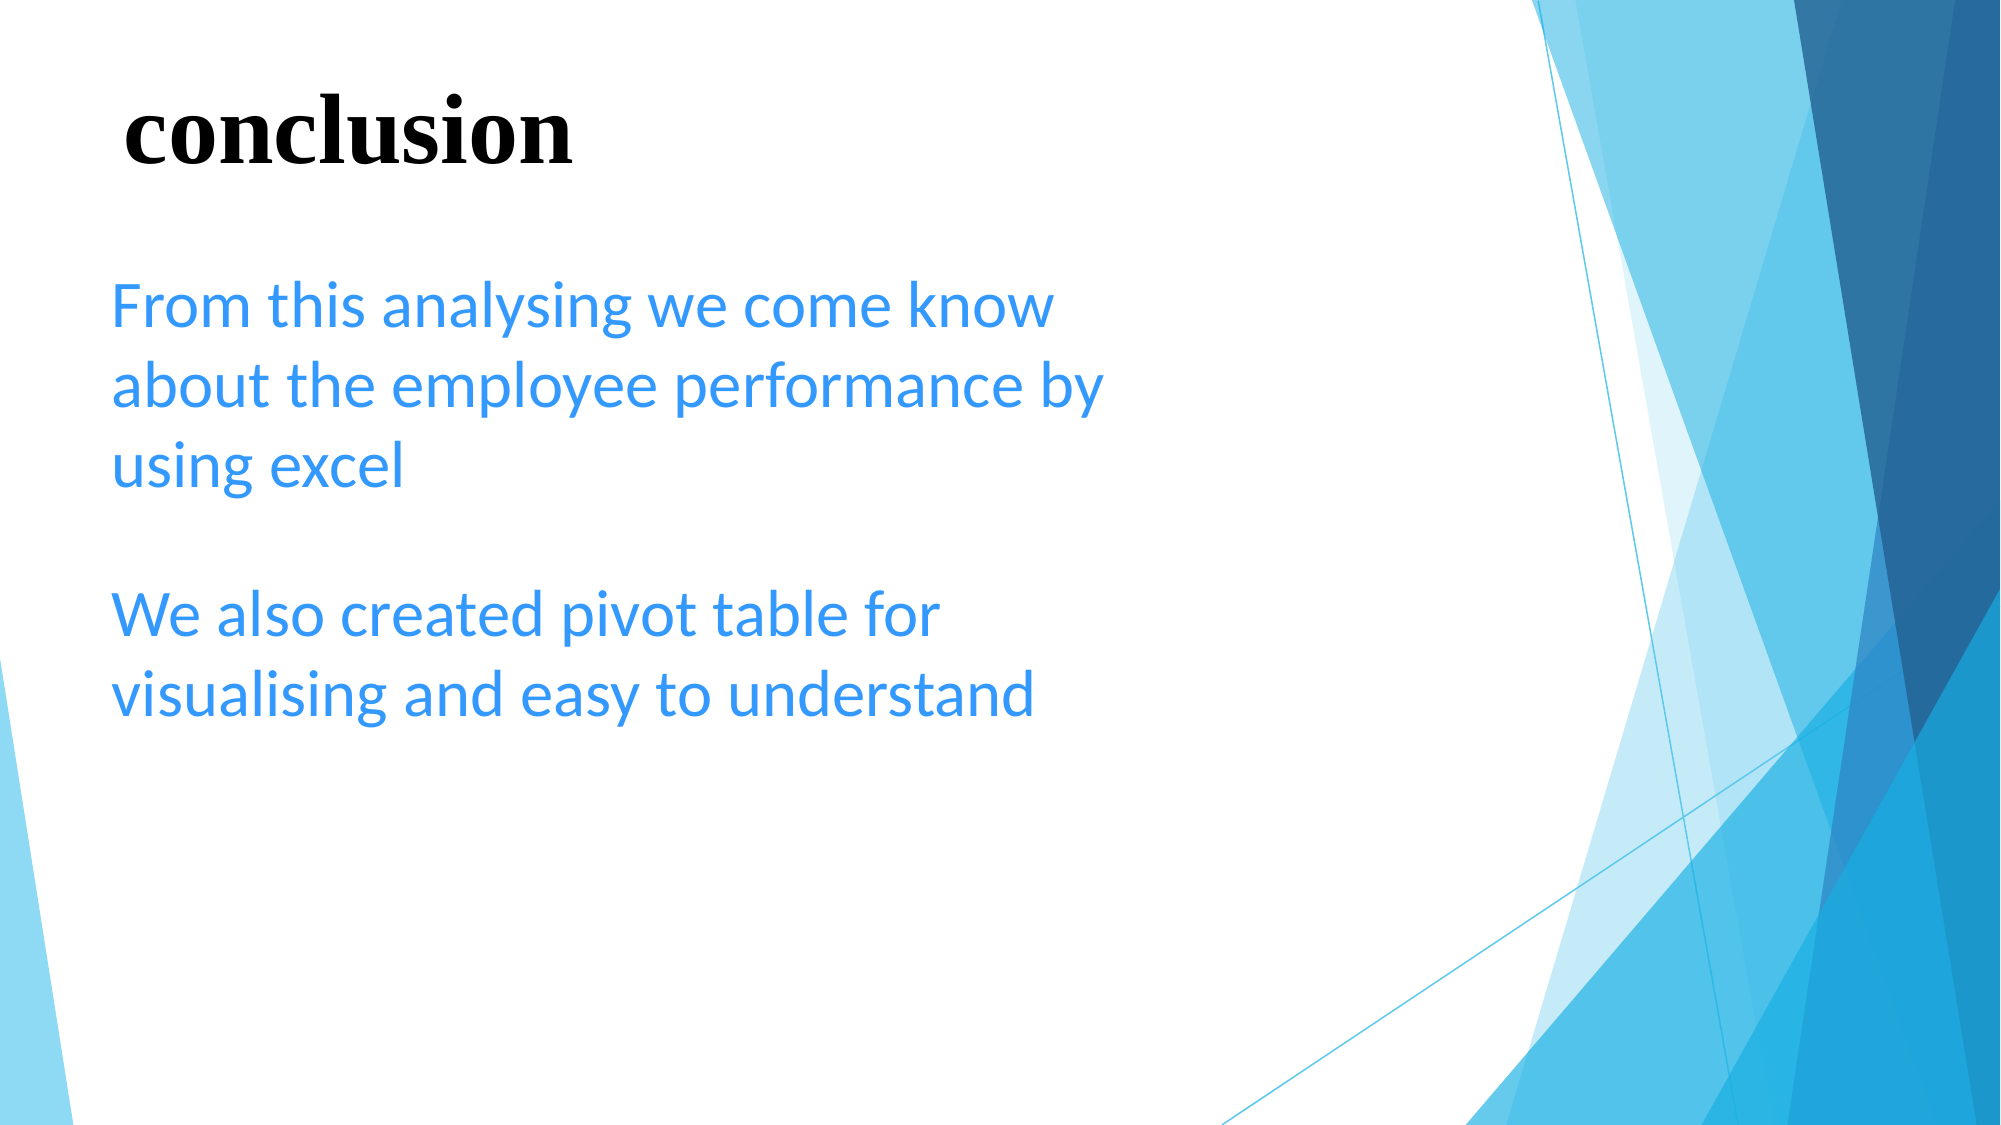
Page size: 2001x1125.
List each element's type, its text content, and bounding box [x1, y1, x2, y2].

text_box We also created pivot table for visualising and easy to understand [96, 562, 1096, 738]
title conclusion [123, 63, 1877, 172]
text_box From this analysing we come know about the employee performance by using excel [96, 253, 1173, 508]
